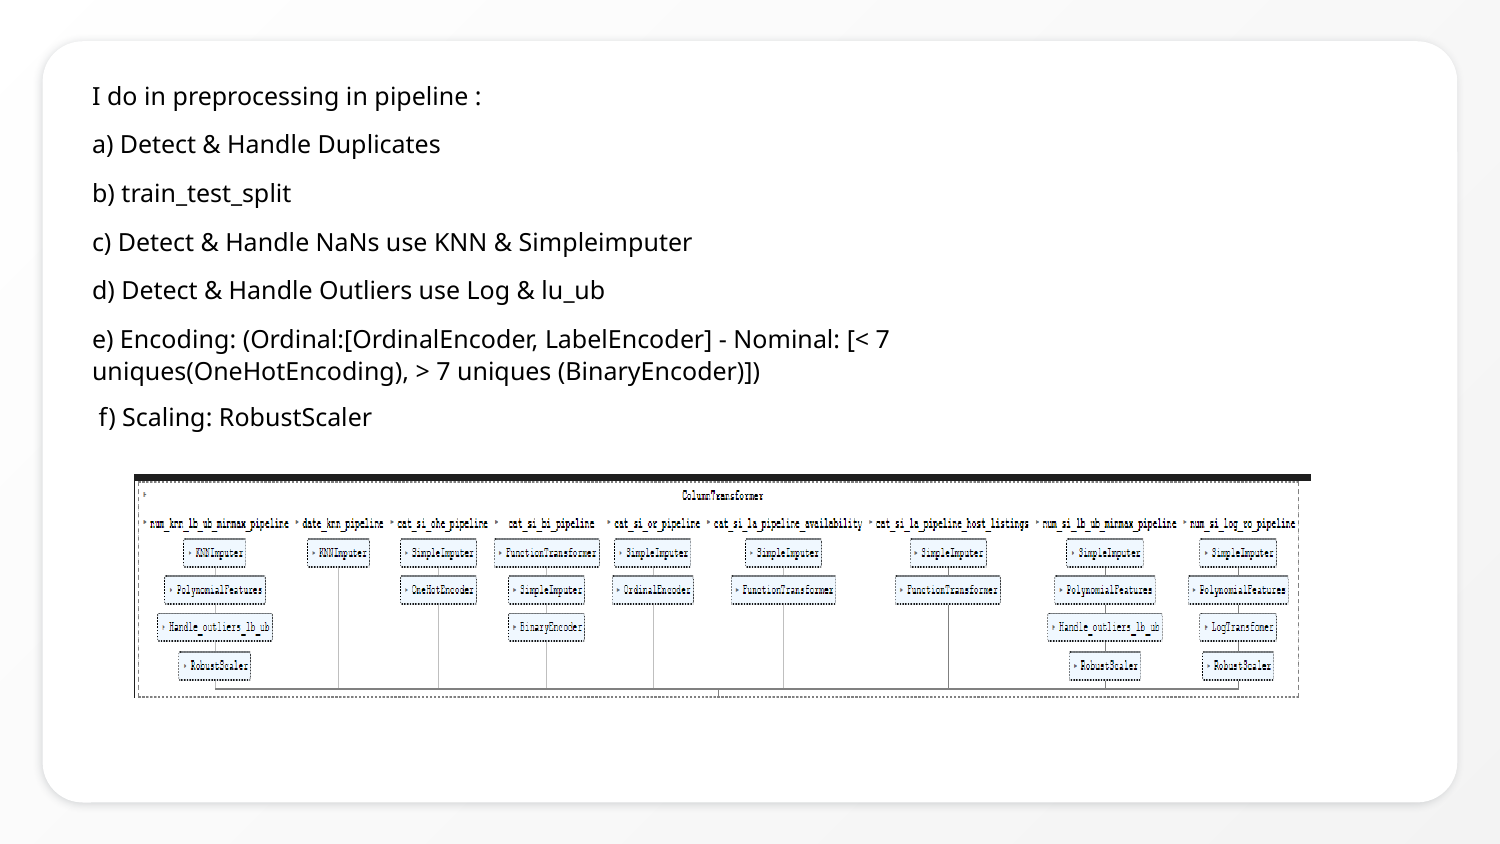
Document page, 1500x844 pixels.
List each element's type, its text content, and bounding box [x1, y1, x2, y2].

picture [134, 474, 1311, 698]
text_box I do in preprocessing in pipeline : a) Detect & Handle Duplicates b) train_test_split c) Detect & Handle NaNs use KNN & Simpleimputer d) Detect & Handle Outliers use Log & lu_ub e) Encoding: (Ordinal:[OrdinalEncoder, LabelEncoder] - Nominal: [< 7 uniques(OneHotEncoding), > 7 uniques (BinaryEncoder)]) f) Scaling: RobustScaler [77, 70, 1152, 440]
